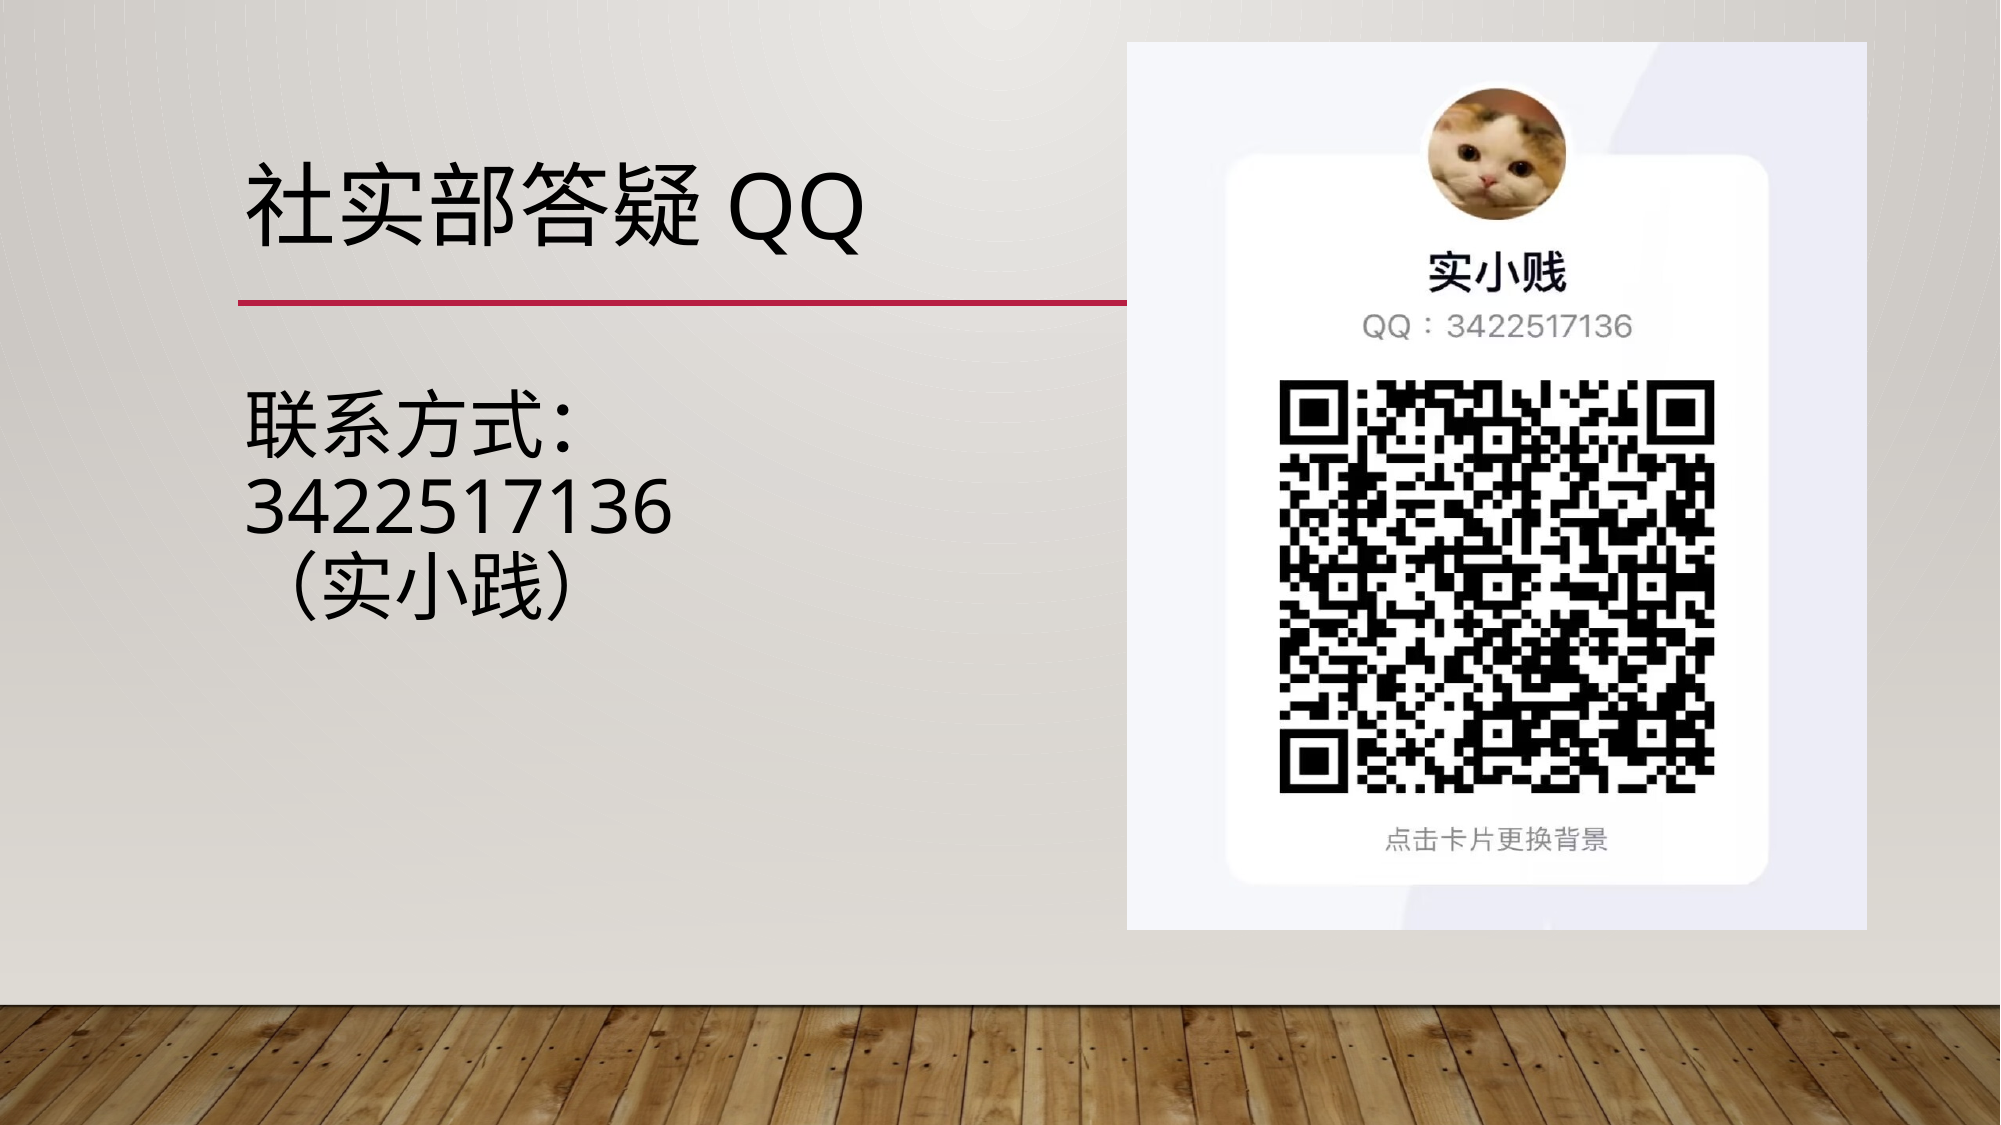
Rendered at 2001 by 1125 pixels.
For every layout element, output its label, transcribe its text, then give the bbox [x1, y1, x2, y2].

title 联系方式： 3422517136 （实小践） [229, 380, 1127, 856]
text_box 社实部答疑QQ [229, 140, 911, 265]
picture [0, 1005, 2000, 1125]
picture [1127, 42, 1868, 930]
